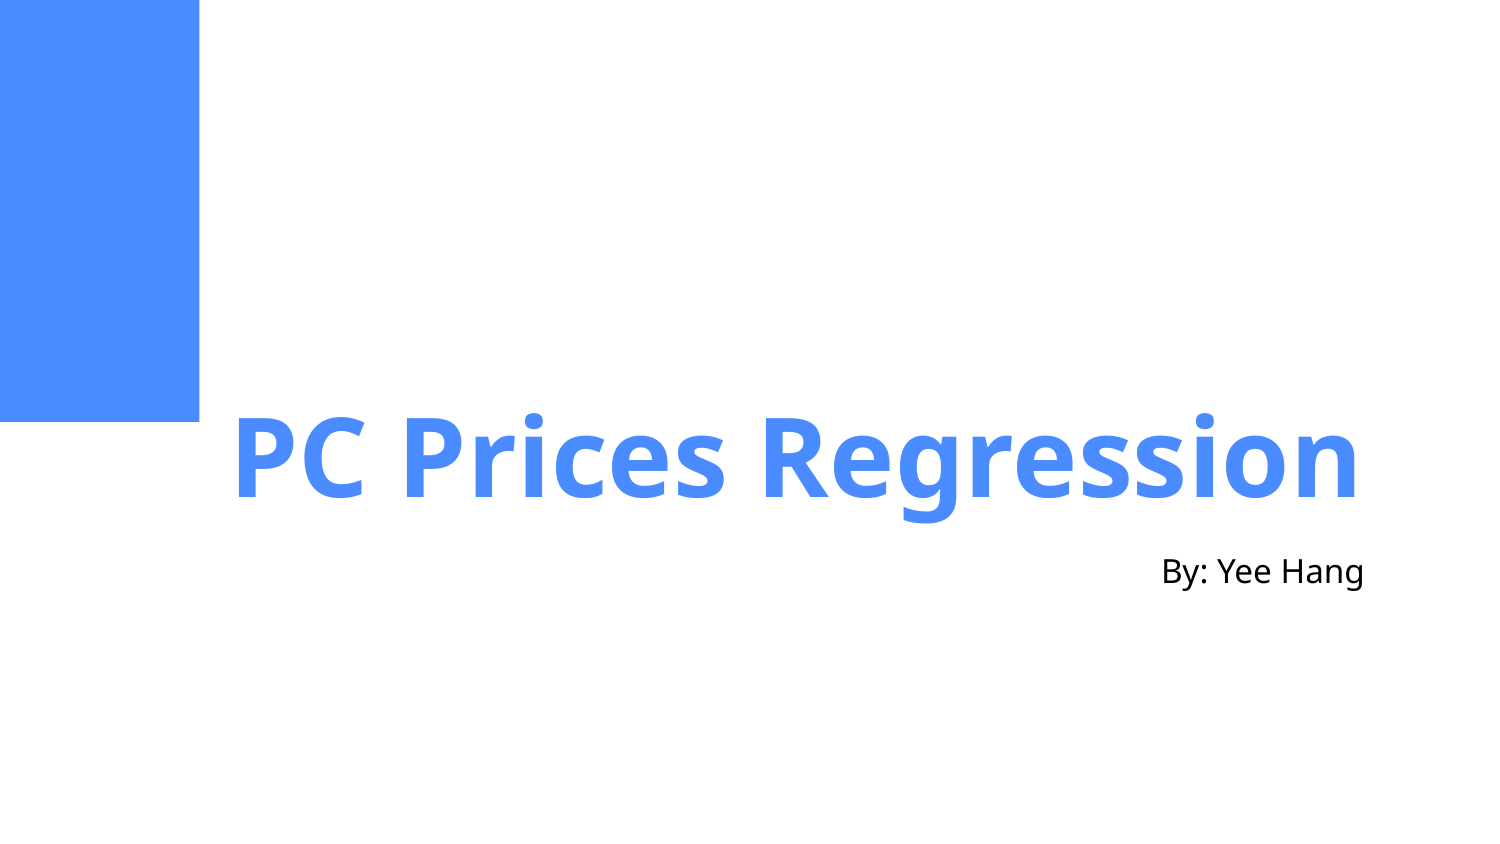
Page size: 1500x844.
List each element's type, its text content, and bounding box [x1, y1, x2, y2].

subtitle By: Yee Hang [269, 535, 1381, 627]
title PC Prices Regression [130, 198, 1379, 536]
